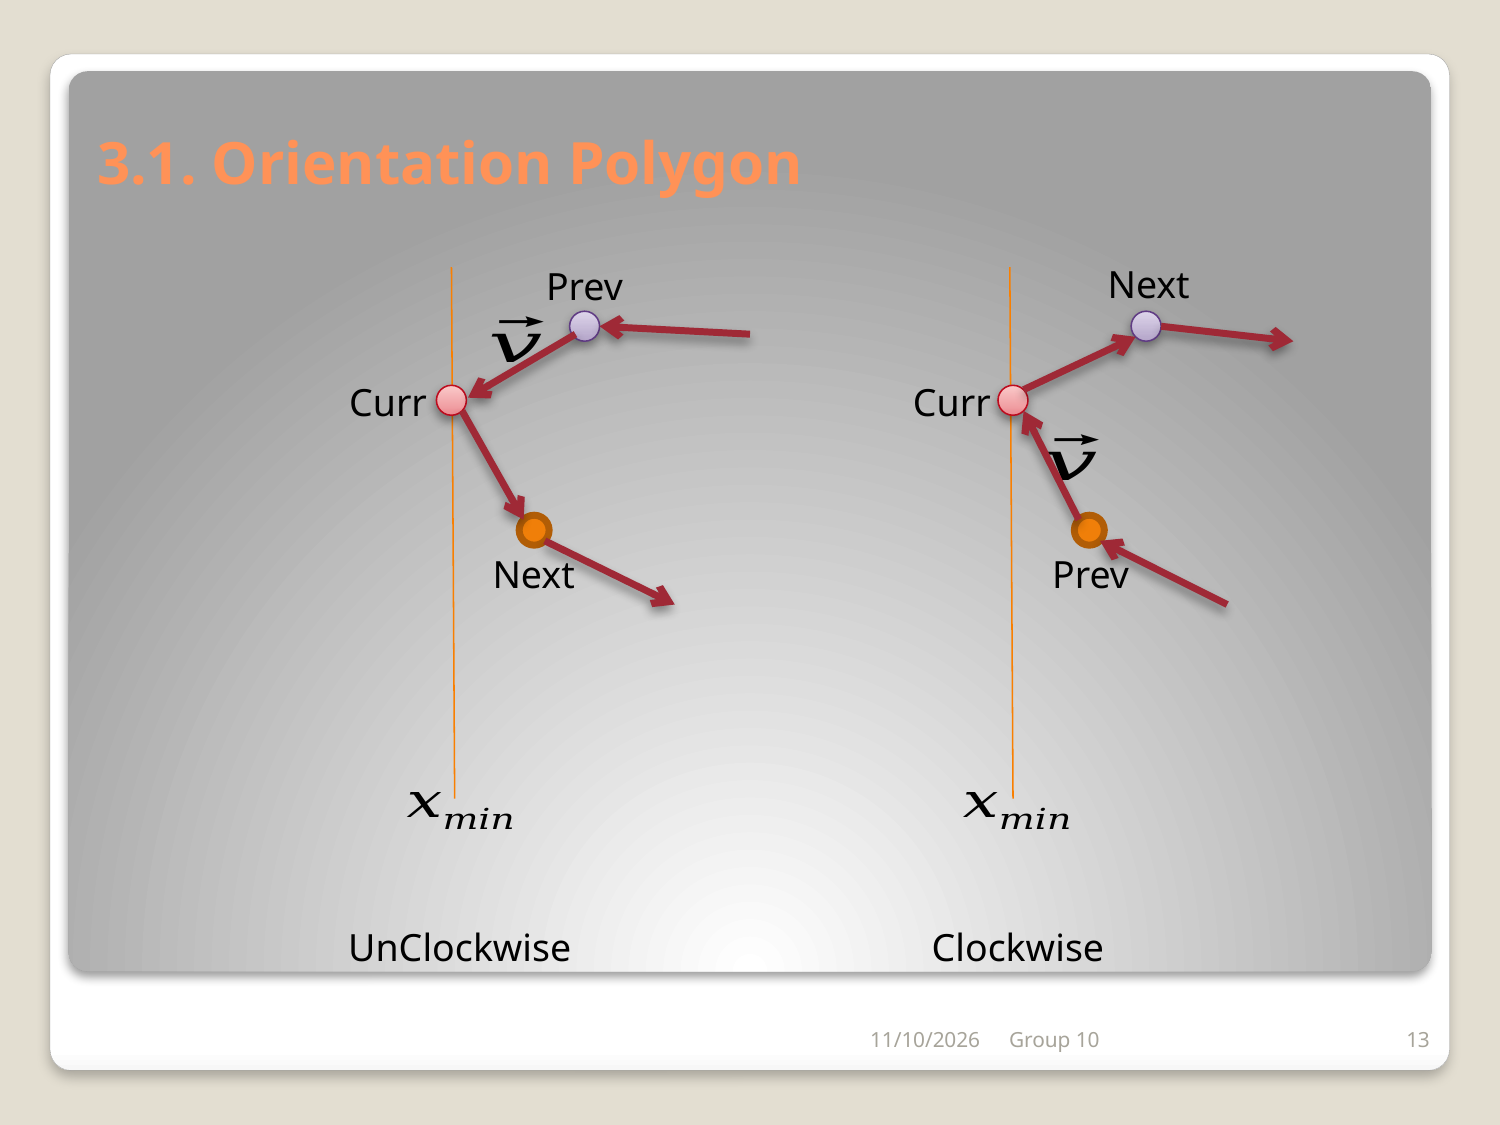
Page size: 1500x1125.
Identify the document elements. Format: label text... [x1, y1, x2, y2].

title 3.1. Orientation Polygon [82, 30, 1425, 204]
text_box [1130, 314, 1162, 342]
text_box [599, 326, 751, 335]
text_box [1023, 336, 1136, 390]
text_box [467, 333, 576, 398]
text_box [544, 540, 675, 605]
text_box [1009, 266, 1014, 799]
text_box Prev [531, 255, 638, 315]
text_box UnClockwise [333, 917, 587, 977]
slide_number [619, 1002, 994, 1063]
text_box Curr [334, 371, 442, 431]
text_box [451, 266, 455, 799]
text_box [1160, 325, 1294, 342]
text_box Clockwise [916, 917, 1120, 977]
text_box Next [477, 543, 538, 604]
footer Group 10 [994, 1002, 1369, 1063]
text_box Curr [898, 371, 1002, 431]
text_box [516, 511, 553, 543]
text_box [461, 410, 524, 520]
text_box [1020, 403, 1029, 410]
text_box [1071, 511, 1108, 543]
text_box Prev [1037, 543, 1094, 604]
slide_number 13 [1369, 1002, 1445, 1063]
text_box Next [1092, 253, 1205, 314]
text_box [568, 315, 600, 342]
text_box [1099, 540, 1228, 605]
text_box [1023, 410, 1079, 520]
